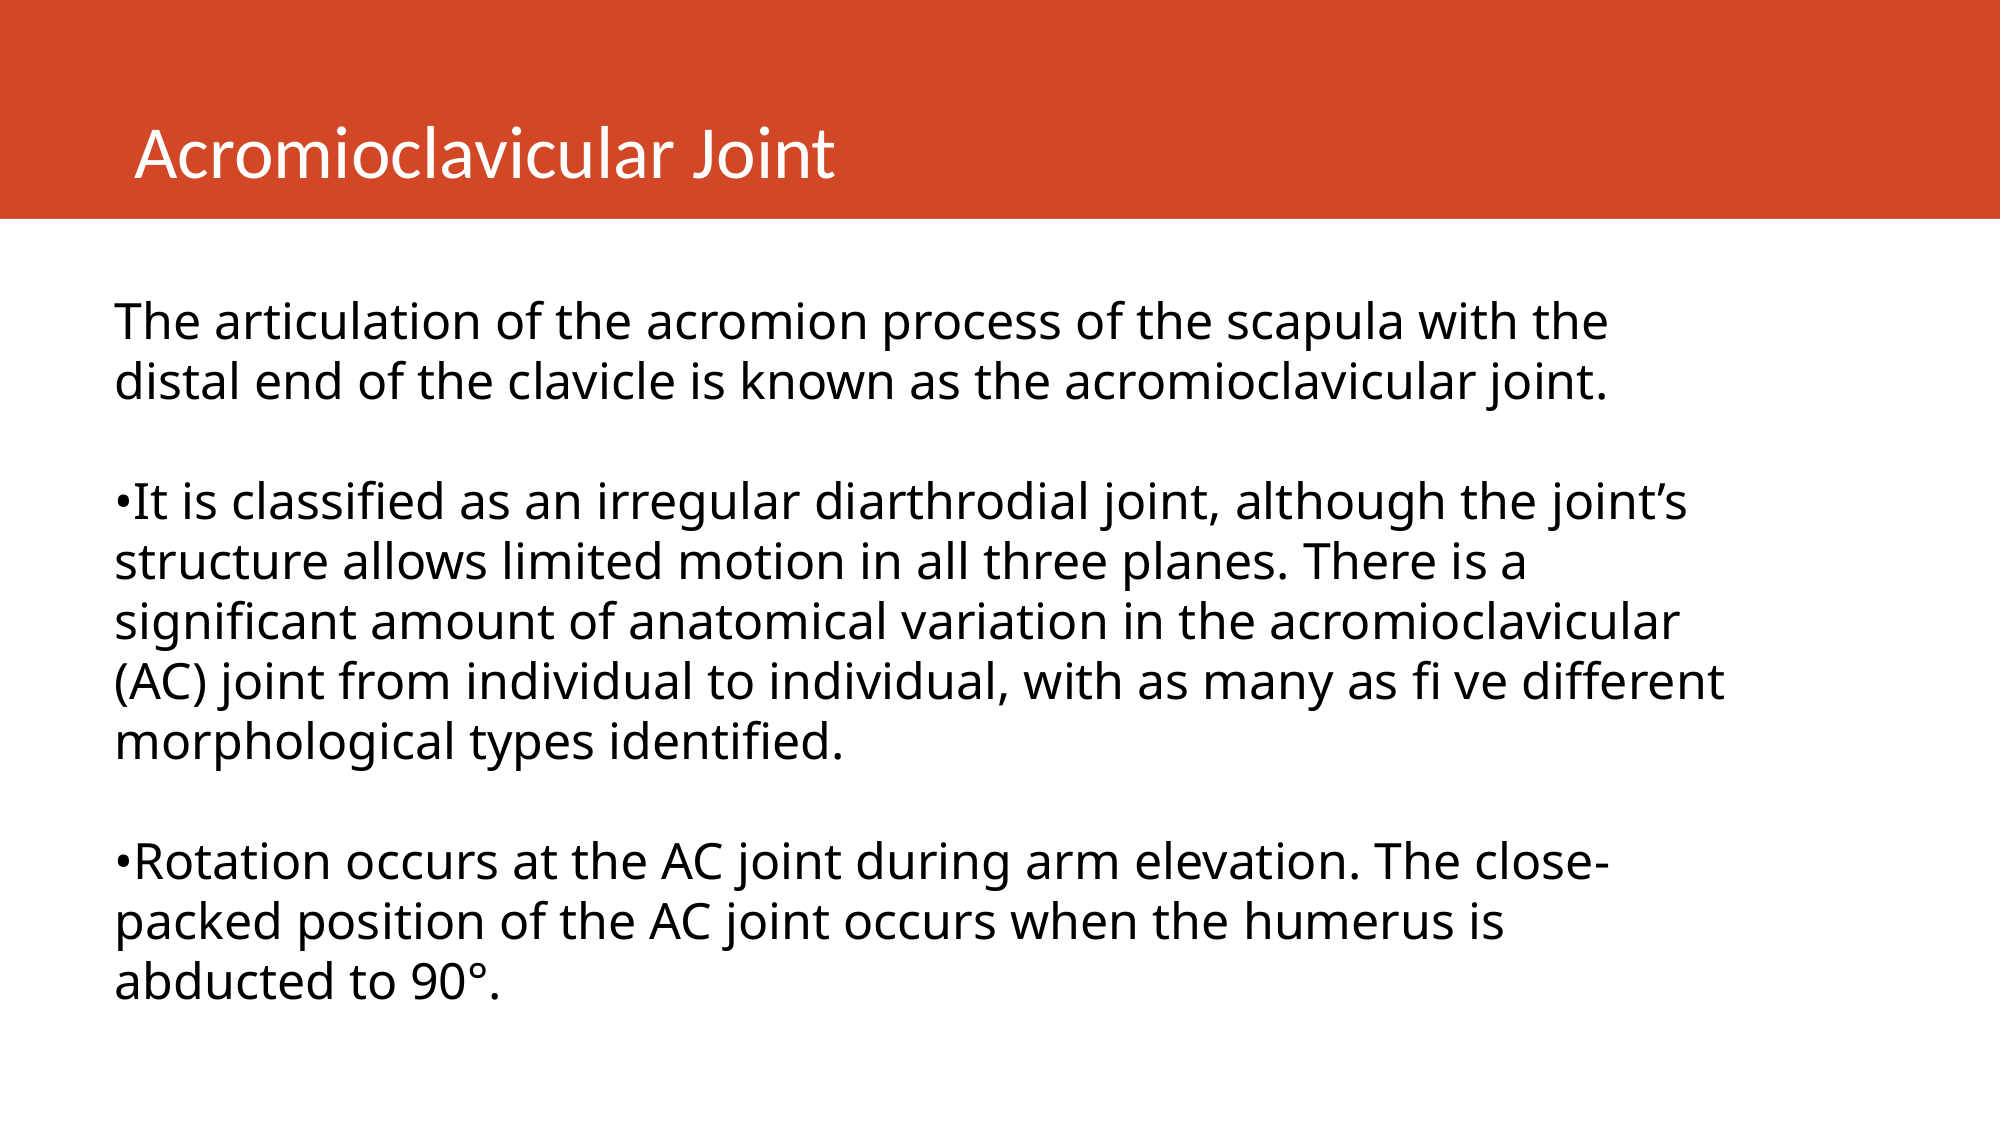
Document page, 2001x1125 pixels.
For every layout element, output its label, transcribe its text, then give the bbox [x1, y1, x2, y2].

text_box The articulation of the acromion process of the scapula with the distal end of the clavicle is known as the acromioclavicular joint. •It is classified as an irregular diarthrodial joint, although the joint’s structure allows limited motion in all three planes. There is a significant amount of anatomical variation in the acromioclavicular (AC) joint from individual to individual, with as many as fi ve different morphological types identified. •Rotation occurs at the AC joint during arm elevation. The close-packed position of the AC joint occurs when the humerus is abducted to 90°. [99, 282, 1744, 1017]
title Acromioclavicular Joint [99, 0, 1863, 202]
